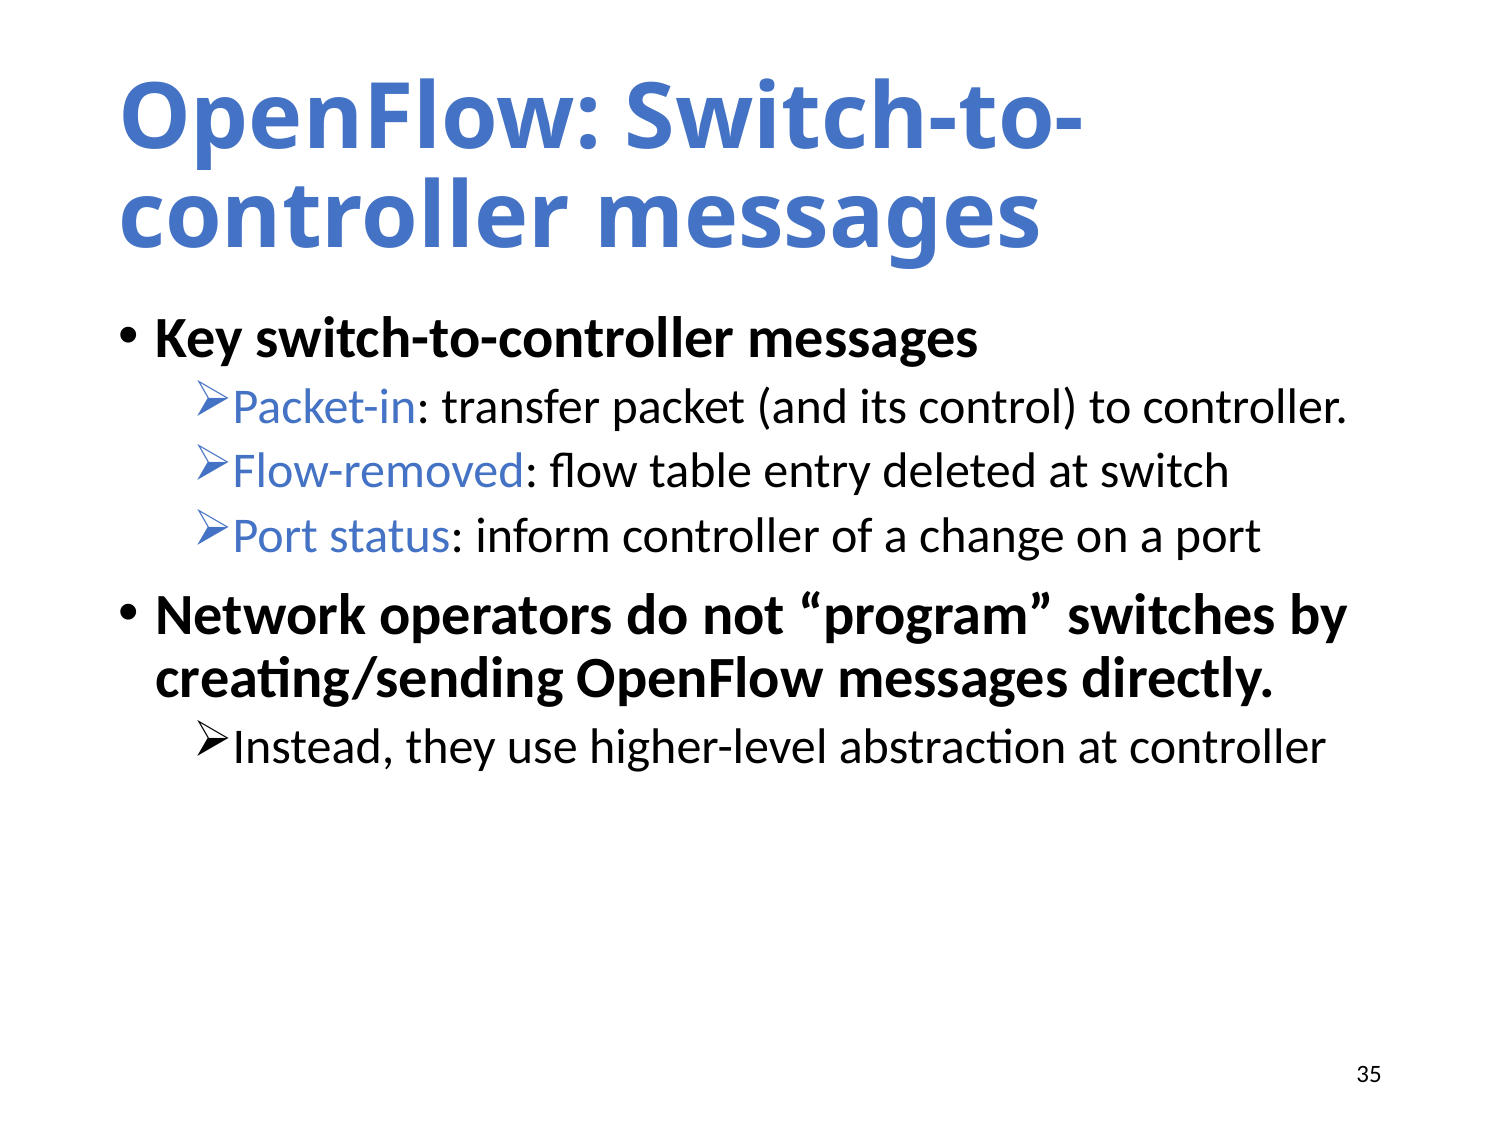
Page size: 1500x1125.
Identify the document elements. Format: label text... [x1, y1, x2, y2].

list Key switch-to-controller messages Packet-in: transfer packet (and its control) to controller. Flow-removed: flow table entry deleted at switch Port status: inform controller of a change on a port Network operators do not “program” switches by creating/sending OpenFlow messages directly. Instead, they use higher-level abstraction at controller [103, 299, 1397, 1014]
slide_number 35 [1059, 1042, 1397, 1103]
title OpenFlow: Switch-to-controller messages [103, 59, 1397, 278]
